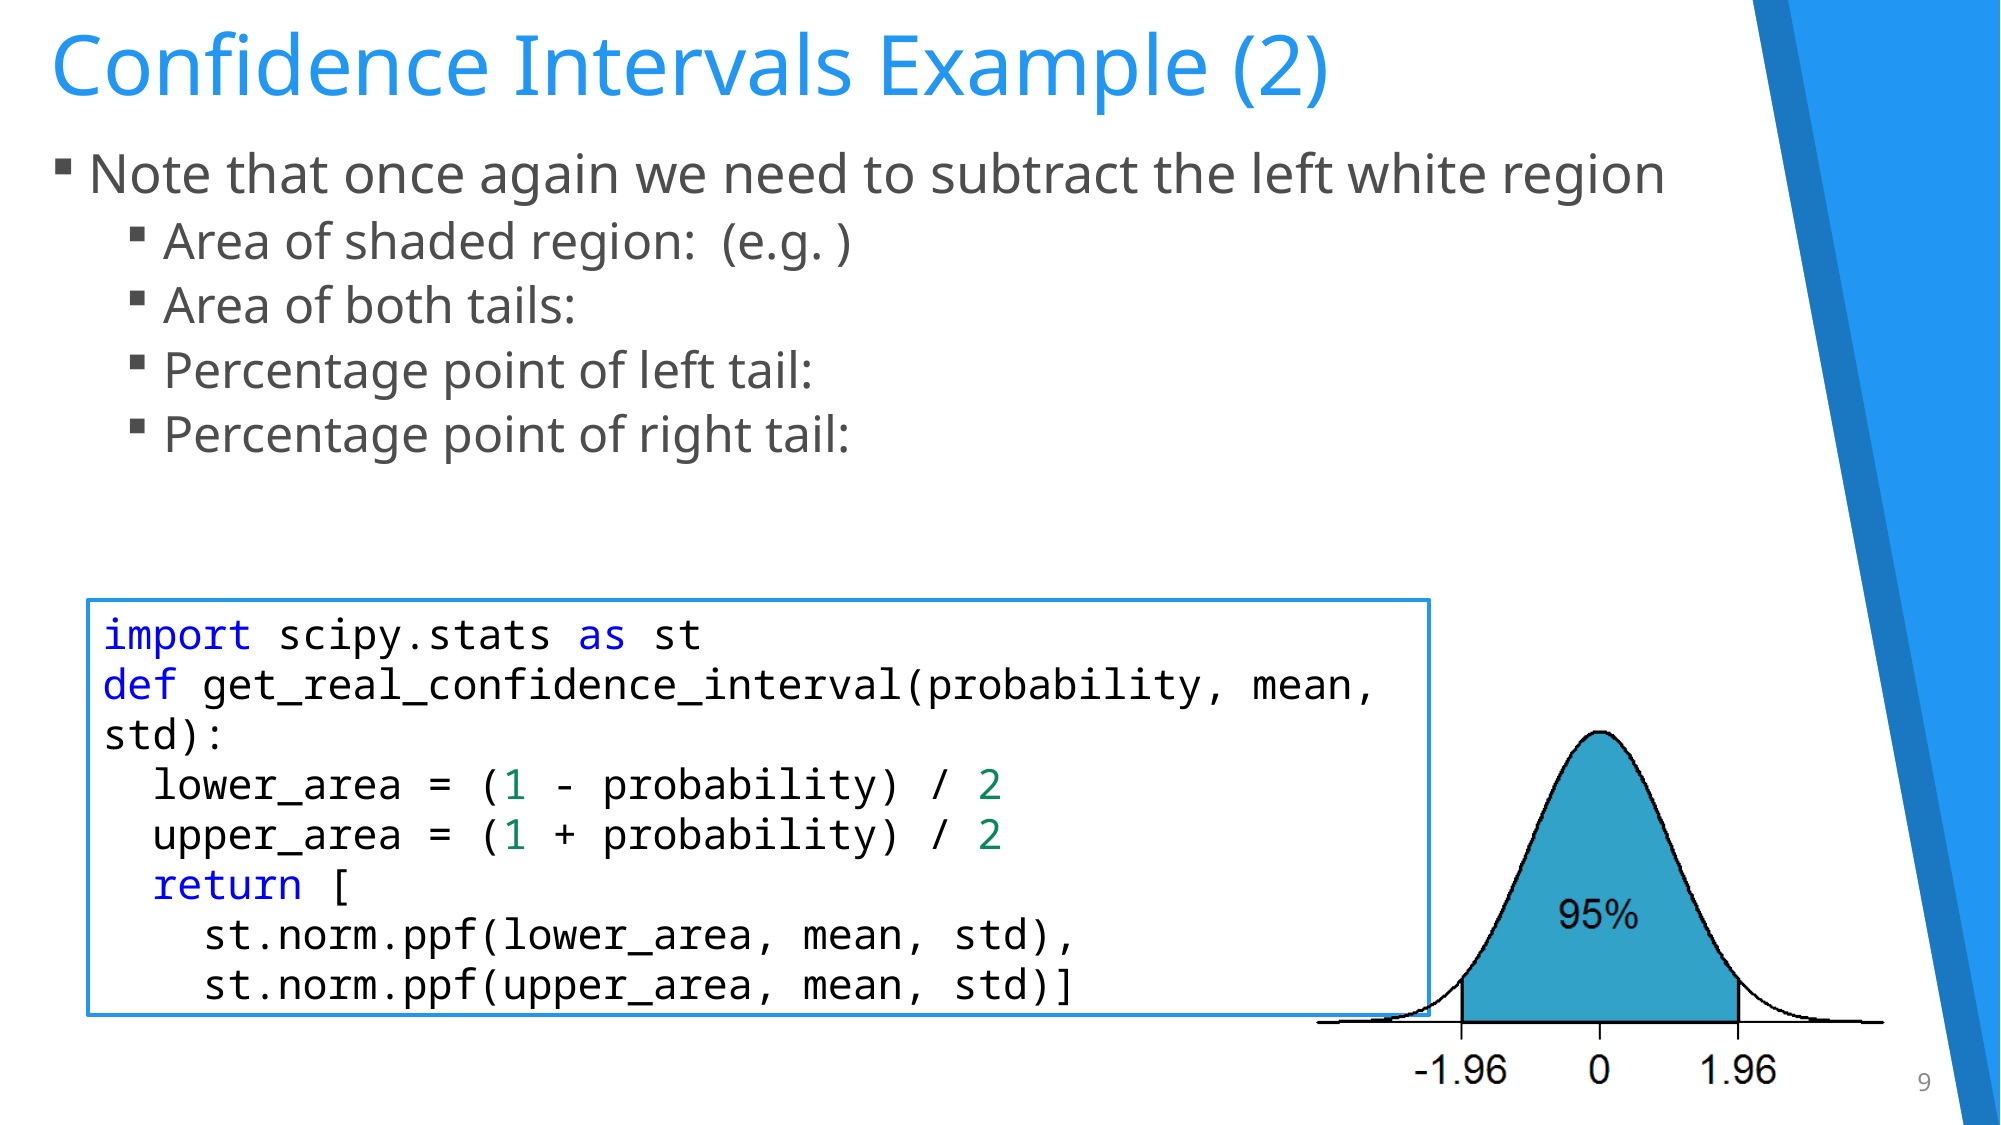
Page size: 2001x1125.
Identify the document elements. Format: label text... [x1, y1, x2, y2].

slide_number 9 [1898, 1053, 1947, 1114]
picture [1303, 716, 1898, 1114]
title Confidence Intervals Example (2) [35, 0, 1959, 137]
text_box import scipy.stats as st def get_real_confidence_interval(probability, mean, std): lower_area = (1 - probability) / 2 upper_area = (1 + probability) / 2 return [ st.norm.ppf(lower_area, mean, std), st.norm.ppf(upper_area, mean, std)] [87, 600, 1430, 1015]
